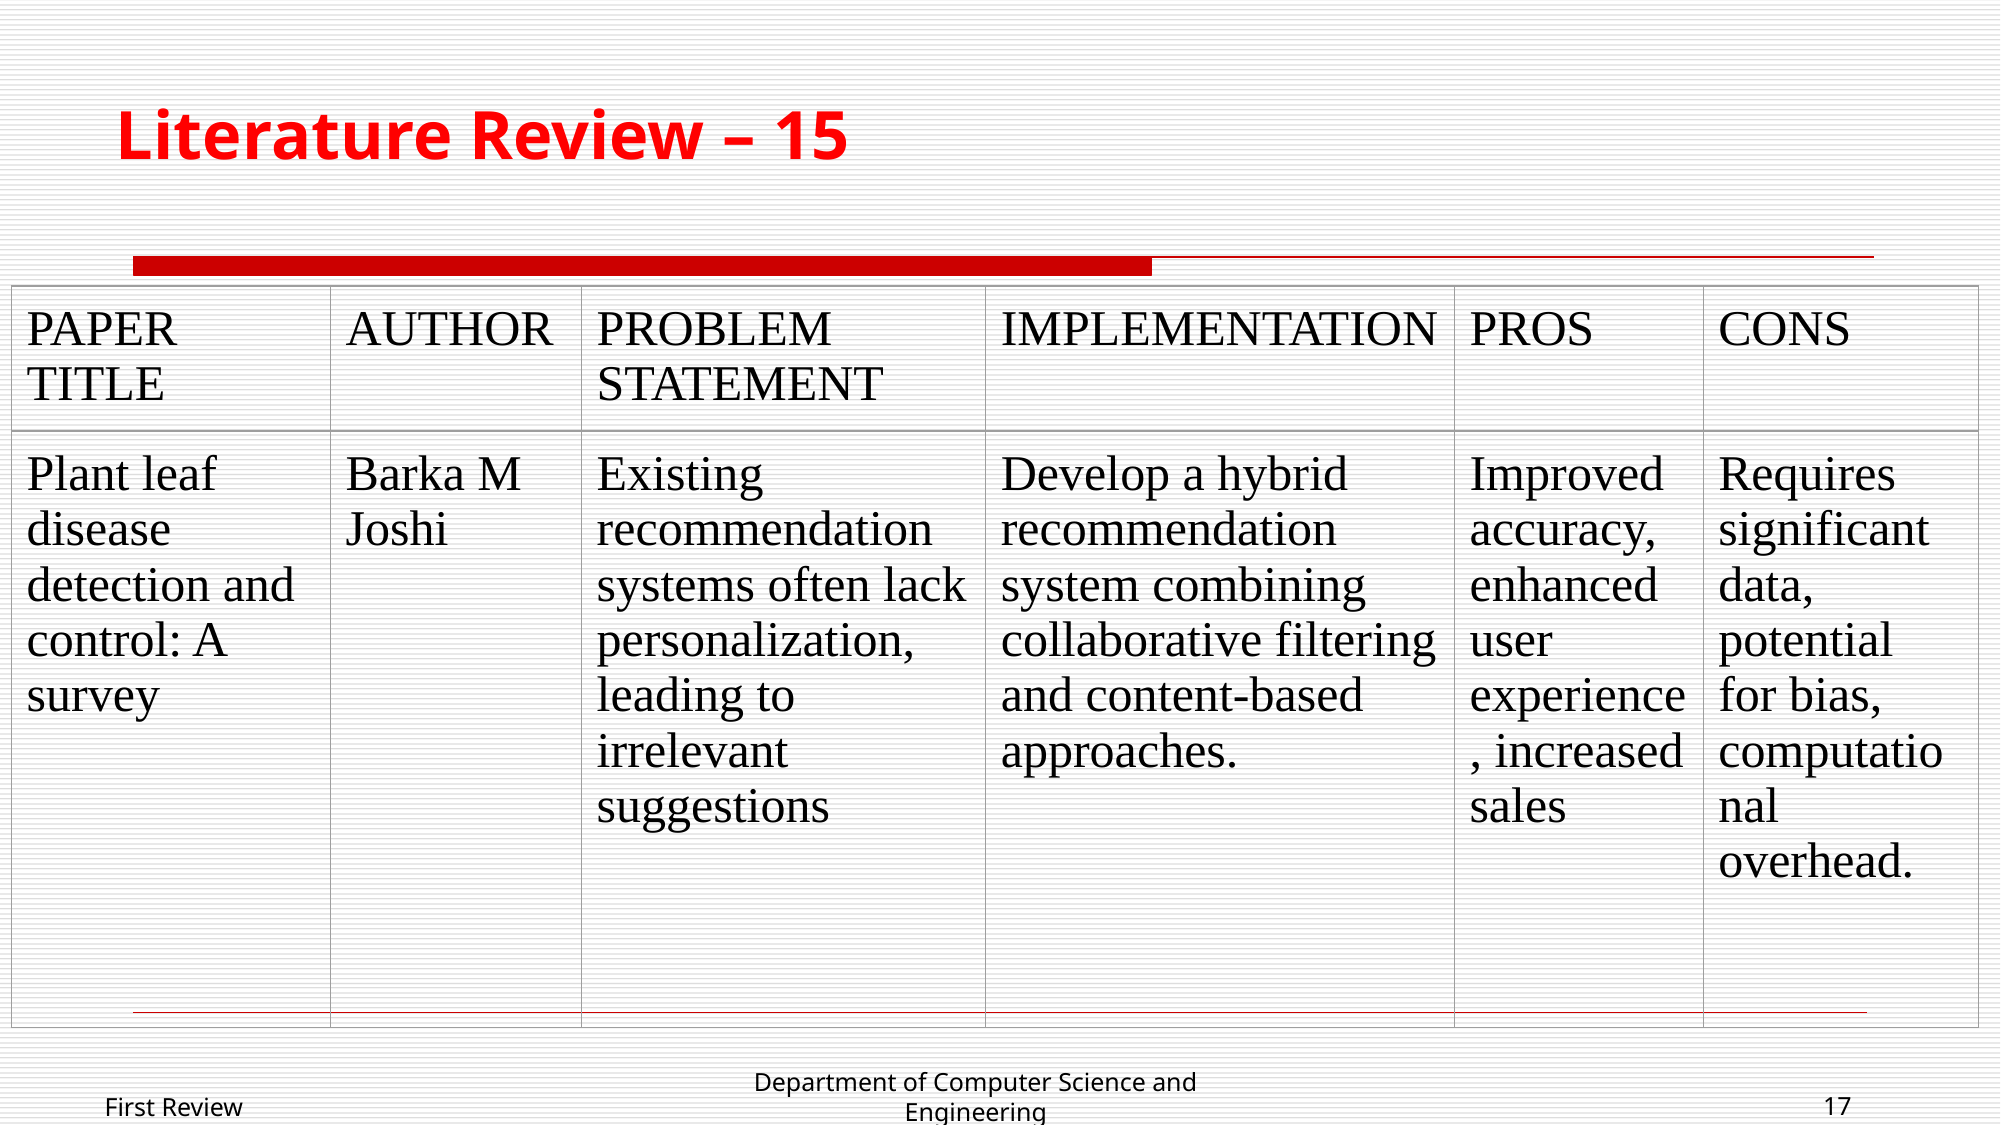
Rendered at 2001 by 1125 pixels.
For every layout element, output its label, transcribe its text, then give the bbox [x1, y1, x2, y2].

table_header PROS [1455, 287, 1703, 430]
text_box First Review [89, 1076, 582, 1125]
table_header CONS [1704, 287, 1978, 430]
title Literature Review – 15 [100, 0, 1851, 181]
table_header AUTHOR [331, 287, 581, 430]
text_box Department of Computer Science and Engineering [735, 1051, 1217, 1125]
table_cell Barka M Joshi [331, 432, 581, 1027]
table_cell Improved accuracy, enhanced user experience, increased sales [1455, 432, 1703, 1027]
table_cell Develop a hybrid recommendation system combining collaborative filtering and content-based approaches. [986, 432, 1454, 1027]
slide_number 17 [1433, 1083, 1867, 1125]
table_header PAPER TITLE [12, 287, 330, 430]
table_cell Plant leaf disease detection and control: A survey [12, 432, 330, 1027]
table_header PROBLEM STATEMENT [582, 287, 985, 430]
table_cell Existing recommendation systems often lack personalization, leading to irrelevant suggestions [582, 432, 985, 1027]
table_header IMPLEMENTATION [986, 287, 1454, 430]
picture [0, 0, 2001, 1125]
table_cell Requires significant data, potential for bias, computational overhead. [1704, 432, 1978, 1027]
